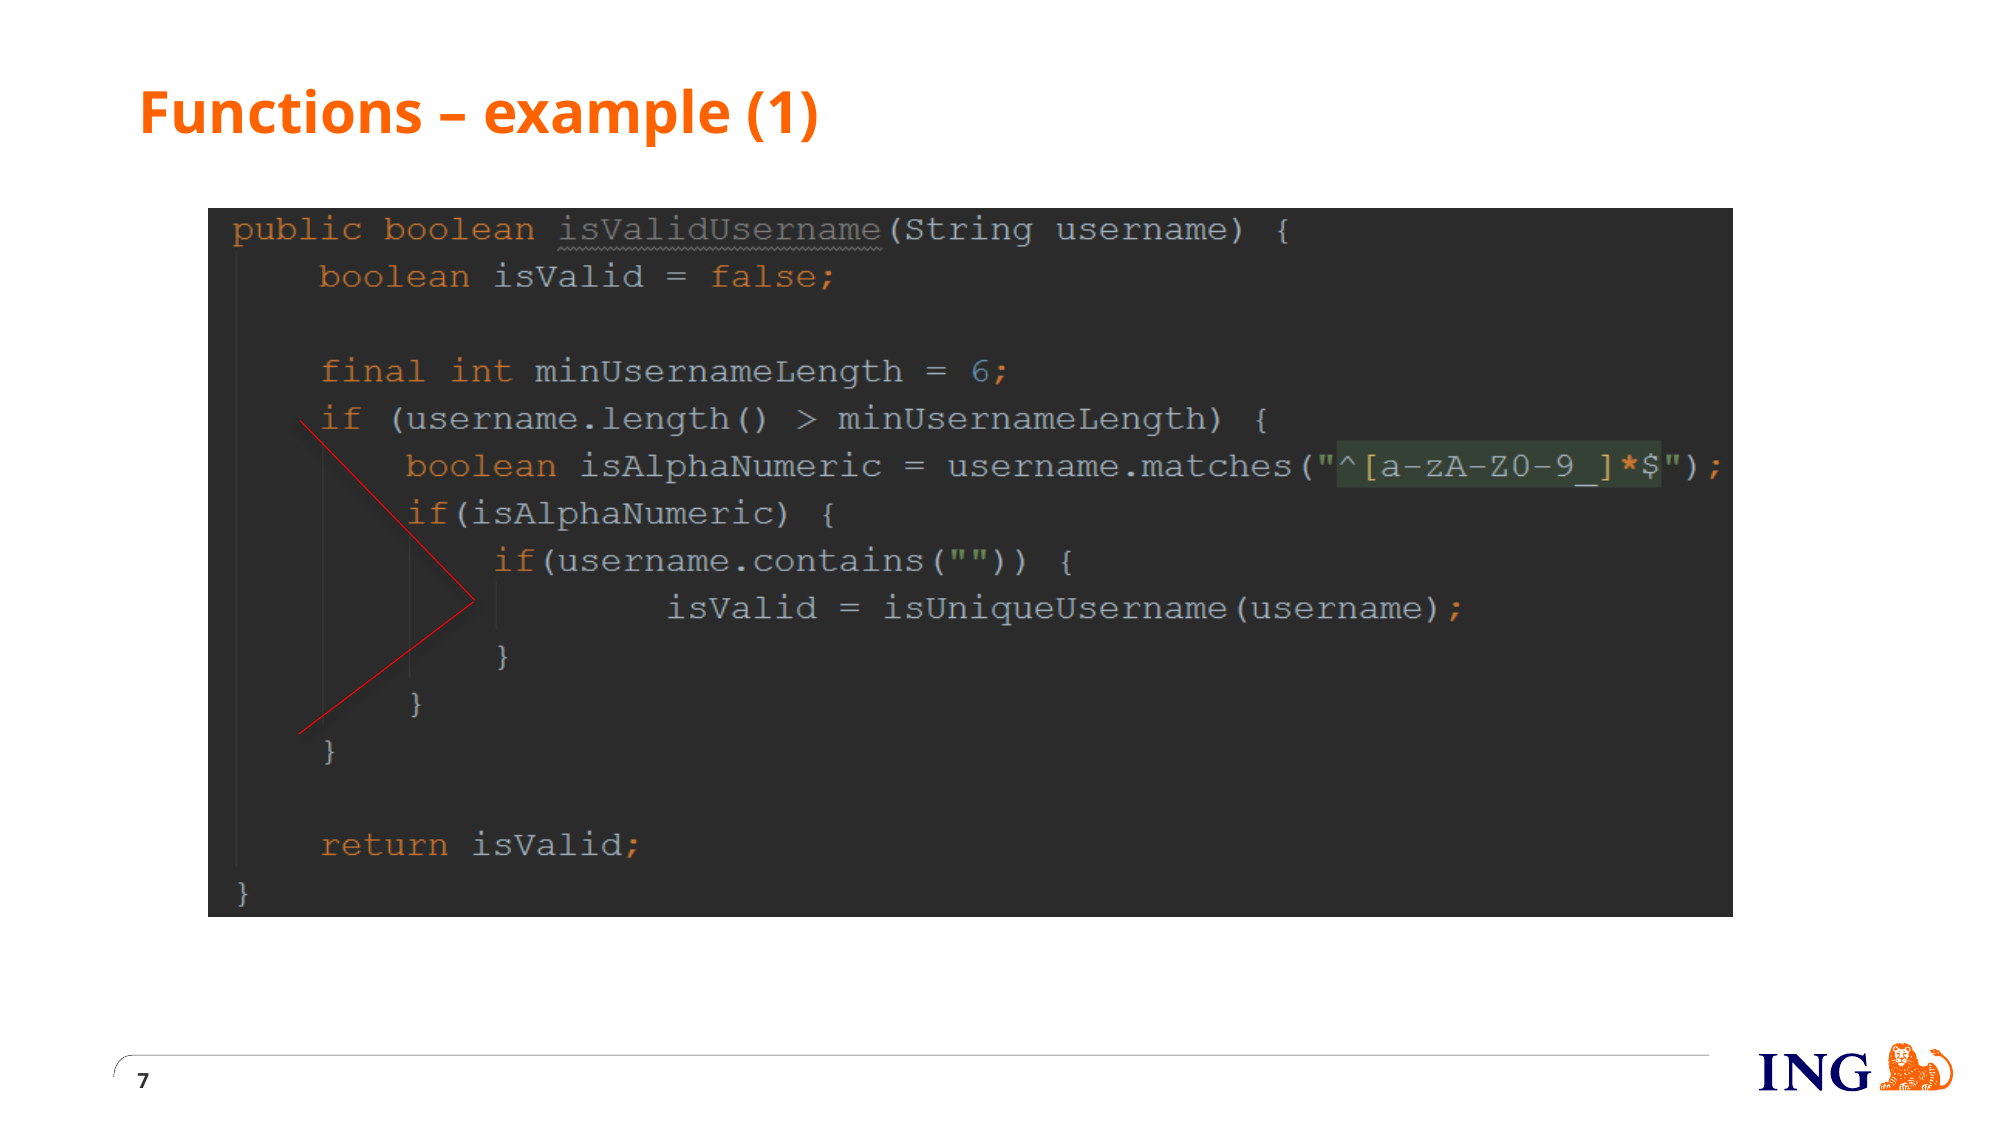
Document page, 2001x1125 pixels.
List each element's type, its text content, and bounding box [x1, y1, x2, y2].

slide_number 7 [137, 1066, 219, 1097]
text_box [298, 601, 474, 735]
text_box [299, 420, 475, 601]
picture [208, 208, 1733, 917]
title Functions – example (1) [138, 46, 1860, 187]
